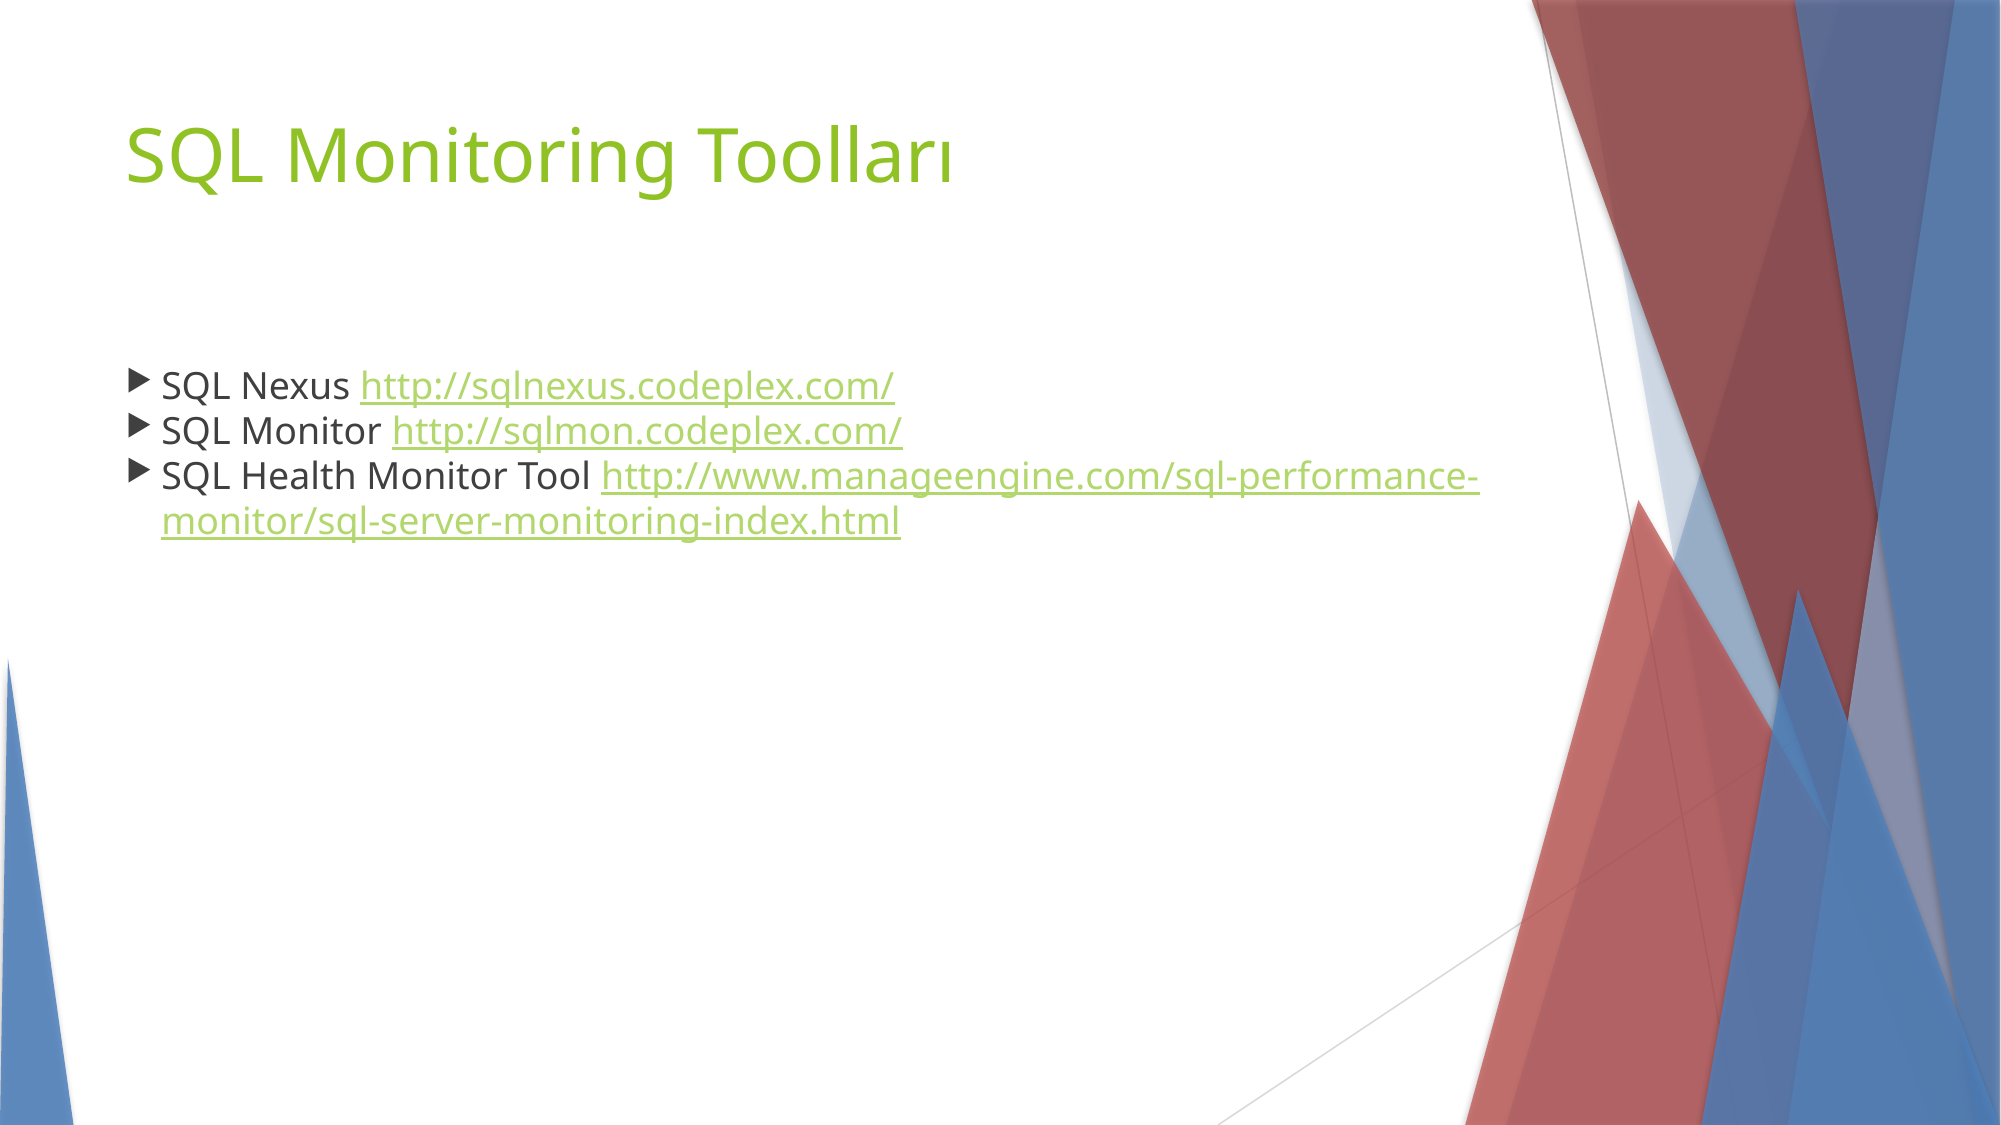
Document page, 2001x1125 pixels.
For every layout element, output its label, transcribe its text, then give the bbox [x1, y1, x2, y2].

text_box SQL Monitoring Toolları [111, 99, 1522, 317]
text_box SQL Nexus http://sqlnexus.codeplex.com/ SQL Monitor http://sqlmon.codeplex.com/ SQL Health Monitor Tool http://www.manageengine.com/sql-performance-monitor/sql-server-monitoring-index.html [111, 354, 1522, 991]
